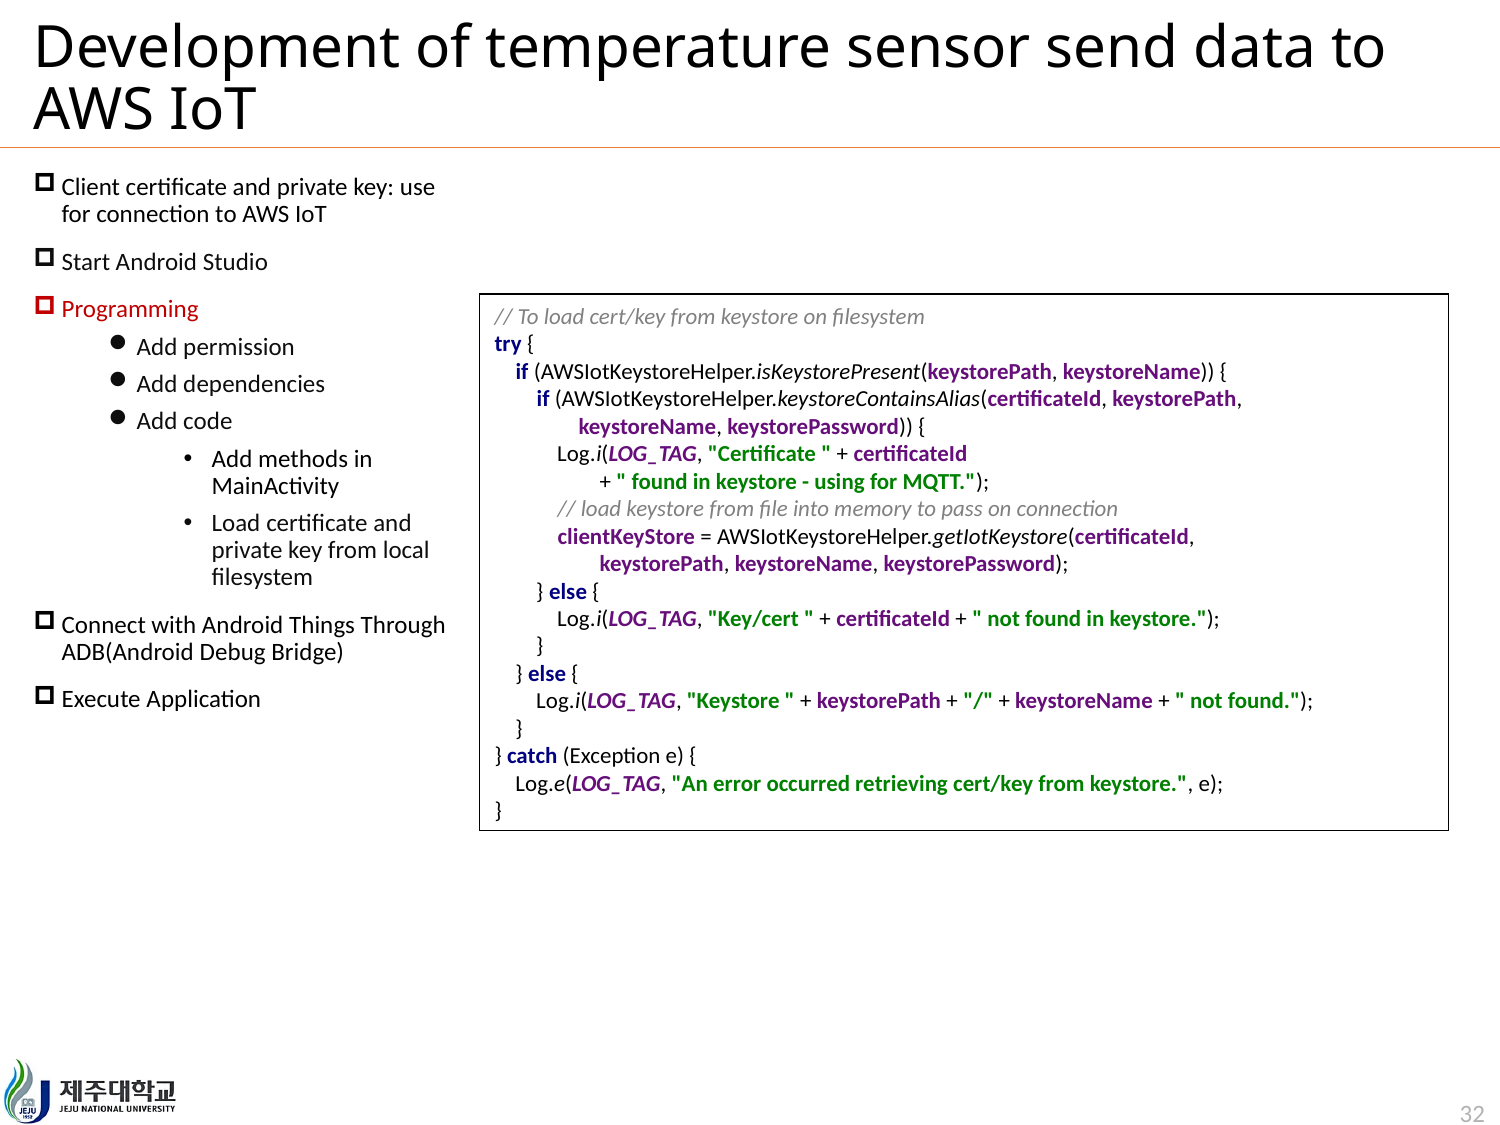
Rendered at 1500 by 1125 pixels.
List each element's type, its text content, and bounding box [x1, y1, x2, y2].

list Client certificate and private key: use for connection to AWS IoT Start Android Studio Programming Add permission Add dependencies Add code Add methods in MainActivity Load certificate and private key from local filesystem Connect with Android Things Through ADB(Android Debug Bridge) Execute Application [18, 166, 476, 1029]
slide_number 32 [1396, 1100, 1500, 1125]
title Development of temperature sensor send data to AWS IoT [18, 9, 1482, 167]
picture [0, 1057, 177, 1125]
text_box // To load cert/key from keystore on filesystem try { if (AWSIotKeystoreHelper.isKeystorePresent(keystorePath, keystoreName)) { if (AWSIotKeystoreHelper.keystoreContainsAlias(certificateId, keystorePath, keystoreName, keystorePassword)) { Log.i(LOG_TAG, "Certificate " + certificateId + " found in keystore - using for MQTT."); // load keystore from file into memory to pass on connection clientKeyStore = AWSIotKeystoreHelper.getIotKeystore(certificateId, keystorePath, keystoreName, keystorePassword); } else { Log.i(LOG_TAG, "Key/cert " + certificateId + " not found in keystore."); } } else { Log.i(LOG_TAG, "Keystore " + keystorePath + "/" + keystoreName + " not found."); } } catch (Exception e) { Log.e(LOG_TAG, "An error occurred retrieving cert/key from keystore.", e); } [479, 294, 1449, 831]
